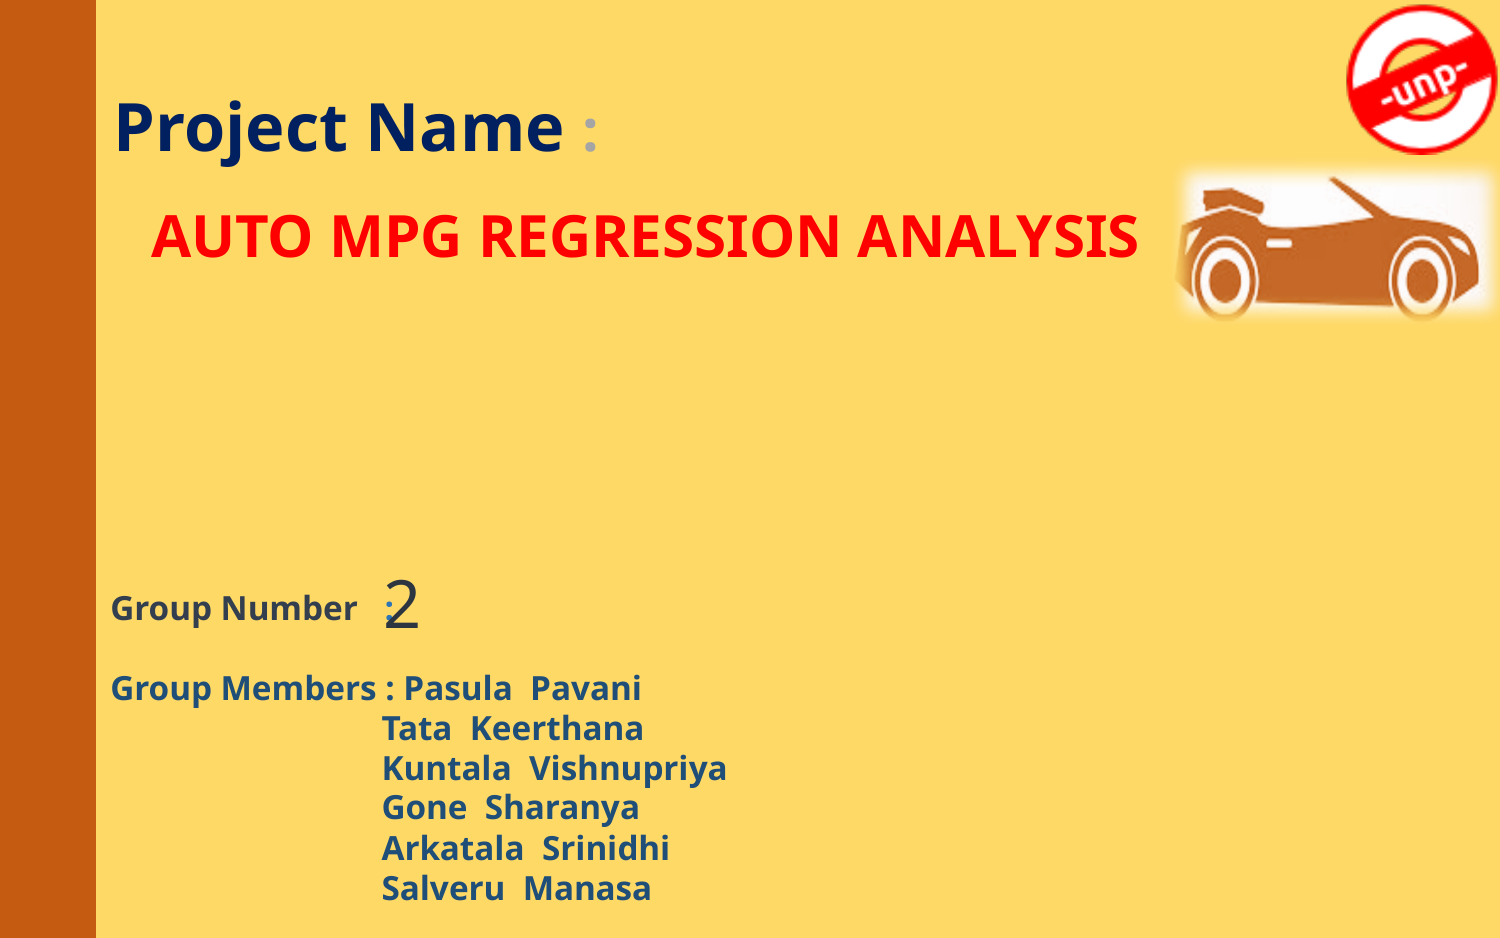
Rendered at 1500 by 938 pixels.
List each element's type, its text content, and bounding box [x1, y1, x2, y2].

text_box [0, 0, 96, 938]
picture [1167, 0, 1500, 327]
text_box 2 [368, 554, 425, 650]
text_box Project Name : AUTO MPG REGRESSION ANALYSIS [96, 77, 1310, 312]
text_box Group Number : Group Members : Pasula Pavani Tata Keerthana Kuntala Vishnupriya Gone Sharanya Arkatala Srinidhi Salveru Manasa [96, 579, 835, 938]
